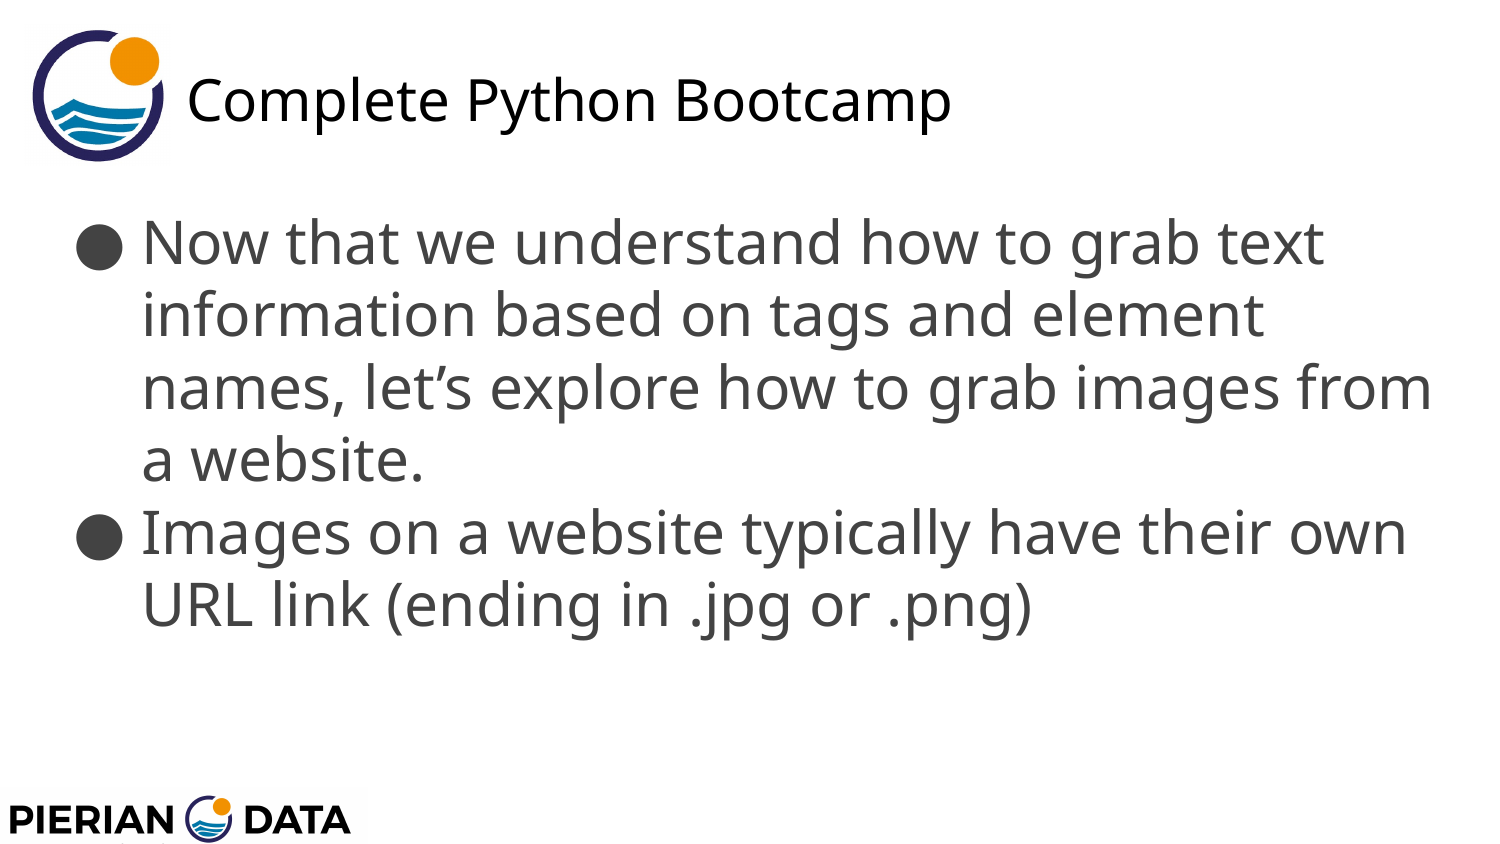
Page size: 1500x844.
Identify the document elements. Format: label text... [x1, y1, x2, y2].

picture [24, 24, 172, 167]
picture [0, 787, 368, 844]
list Now that we understand how to grab text information based on tags and element names, let’s explore how to grab images from a website. Images on a website typically have their own URL link (ending in .jpg or .png) [51, 189, 1476, 750]
title Complete Python Bootcamp [176, 48, 1449, 143]
